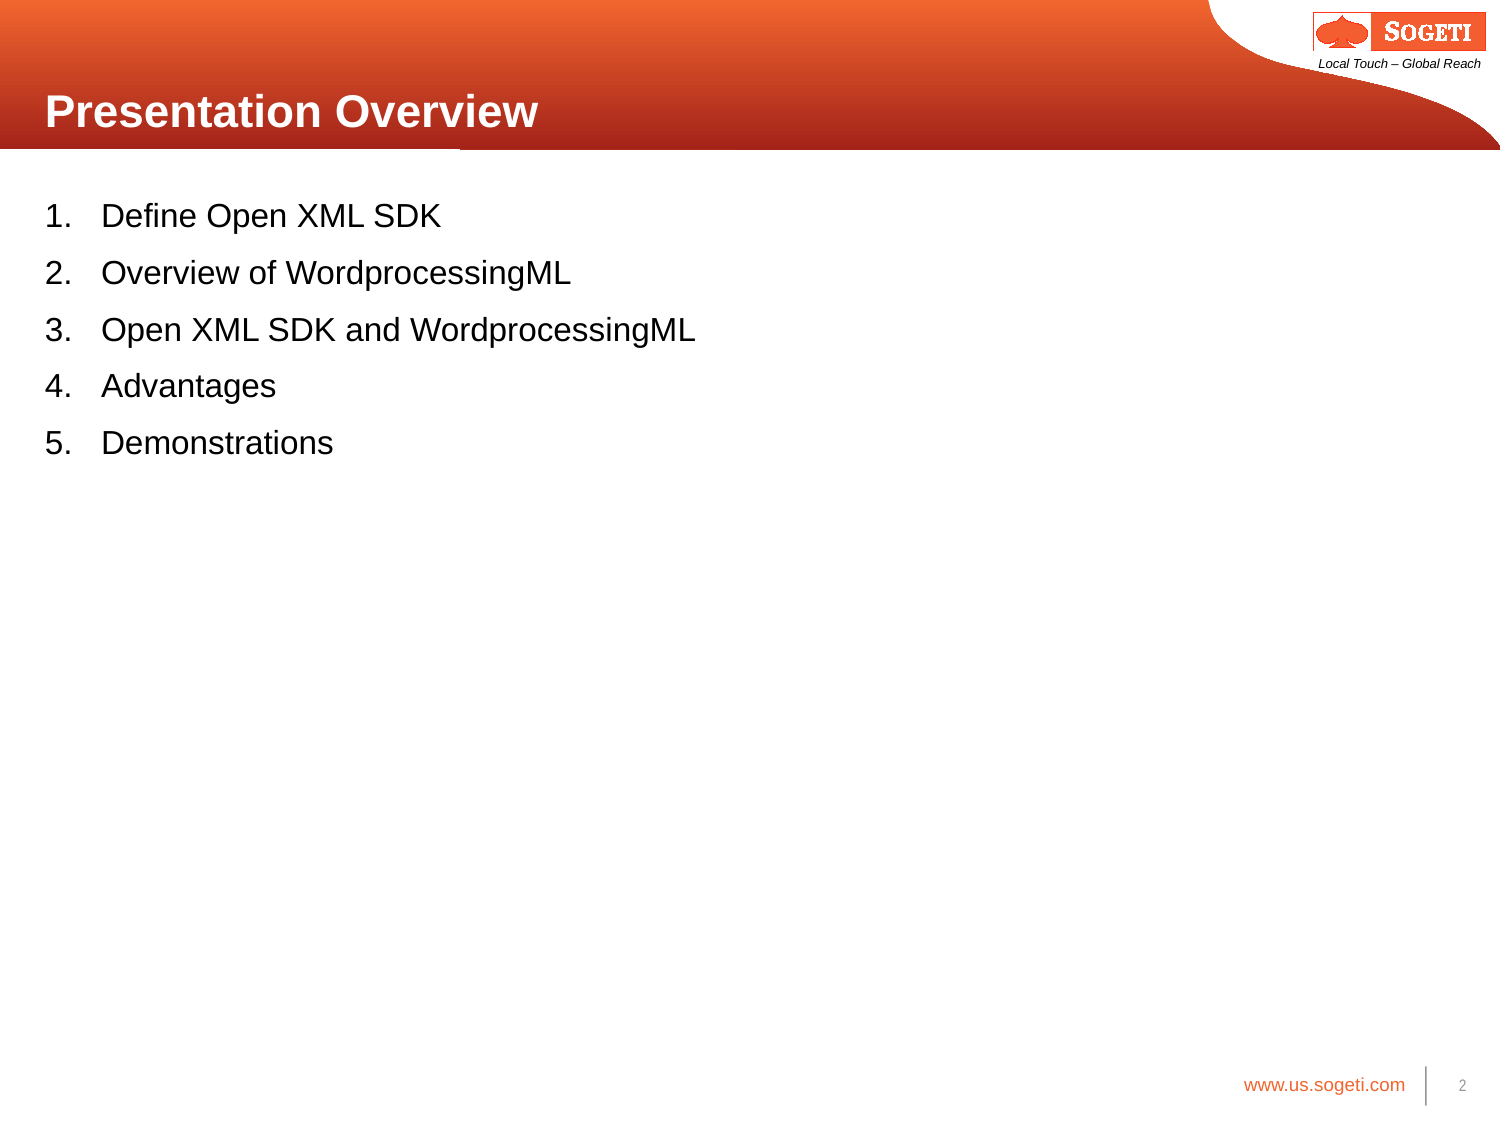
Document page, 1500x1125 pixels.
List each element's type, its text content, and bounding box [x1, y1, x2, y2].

title Presentation Overview [44, 0, 1468, 137]
list Define Open XML SDK Overview of WordprocessingML Open XML SDK and WordprocessingML Advantages Demonstrations [44, 194, 1468, 599]
